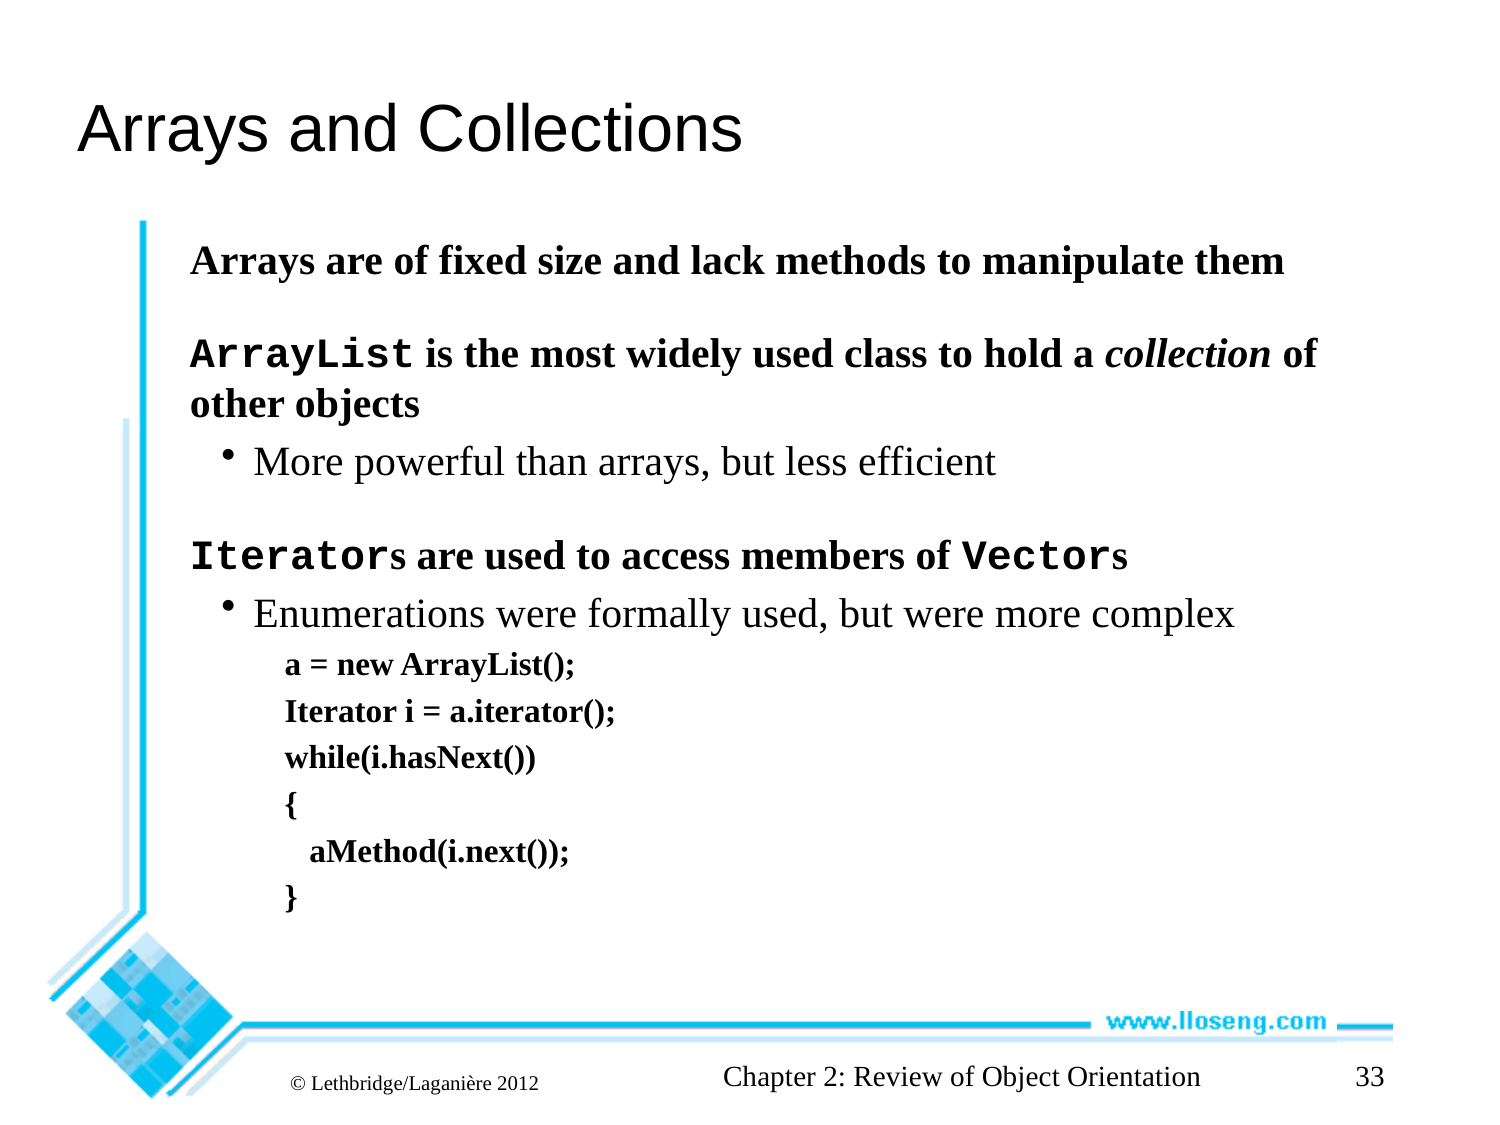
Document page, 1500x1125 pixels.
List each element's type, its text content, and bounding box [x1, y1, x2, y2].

list Arrays are of fixed size and lack methods to manipulate them ArrayList is the most widely used class to hold a collection of other objects More powerful than arrays, but less efficient Iterators are used to access members of Vectors Enumerations were formally used, but were more complex a = new ArrayList(); Iterator i = a.iterator(); while(i.hasNext()) { aMethod(i.next()); } [174, 224, 1413, 1013]
footer Chapter 2: Review of Object Orientation [624, 1050, 1300, 1125]
slide_number © Lethbridge/Laganière 2012 [275, 1062, 600, 1125]
title Arrays and Collections [62, 50, 1413, 200]
slide_number 33 [1325, 1050, 1400, 1125]
picture [35, 209, 1393, 1101]
